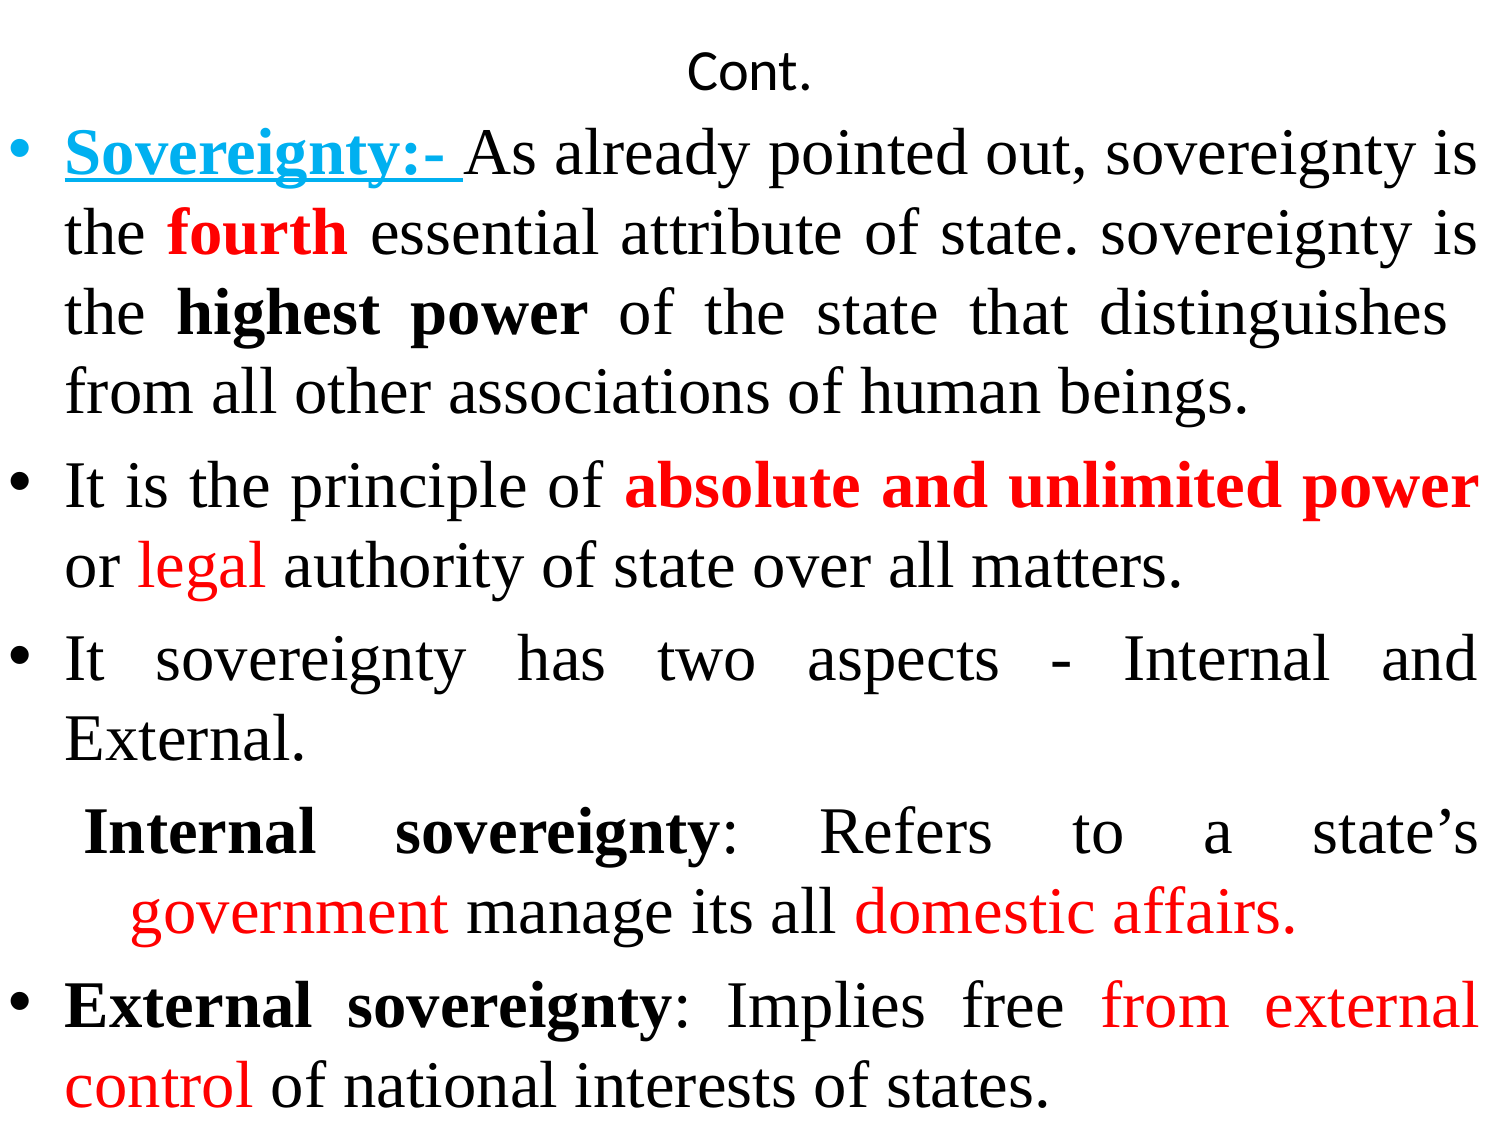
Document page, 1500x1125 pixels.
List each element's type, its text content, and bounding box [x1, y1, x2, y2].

list Sovereignty:- As already pointed out, sovereignty is the fourth essential attribute of state. sovereignty is the highest power of the state that distinguishes from all other associations of human beings. It is the principle of absolute and unlimited power or legal authority of state over all matters. It sovereignty has two aspects - Internal and External. Internal sovereignty: Refers to a state’s government manage its all domestic affairs. External sovereignty: Implies free from external control of national interests of states. [0, 99, 1496, 1123]
title Cont. [75, 2, 1425, 99]
